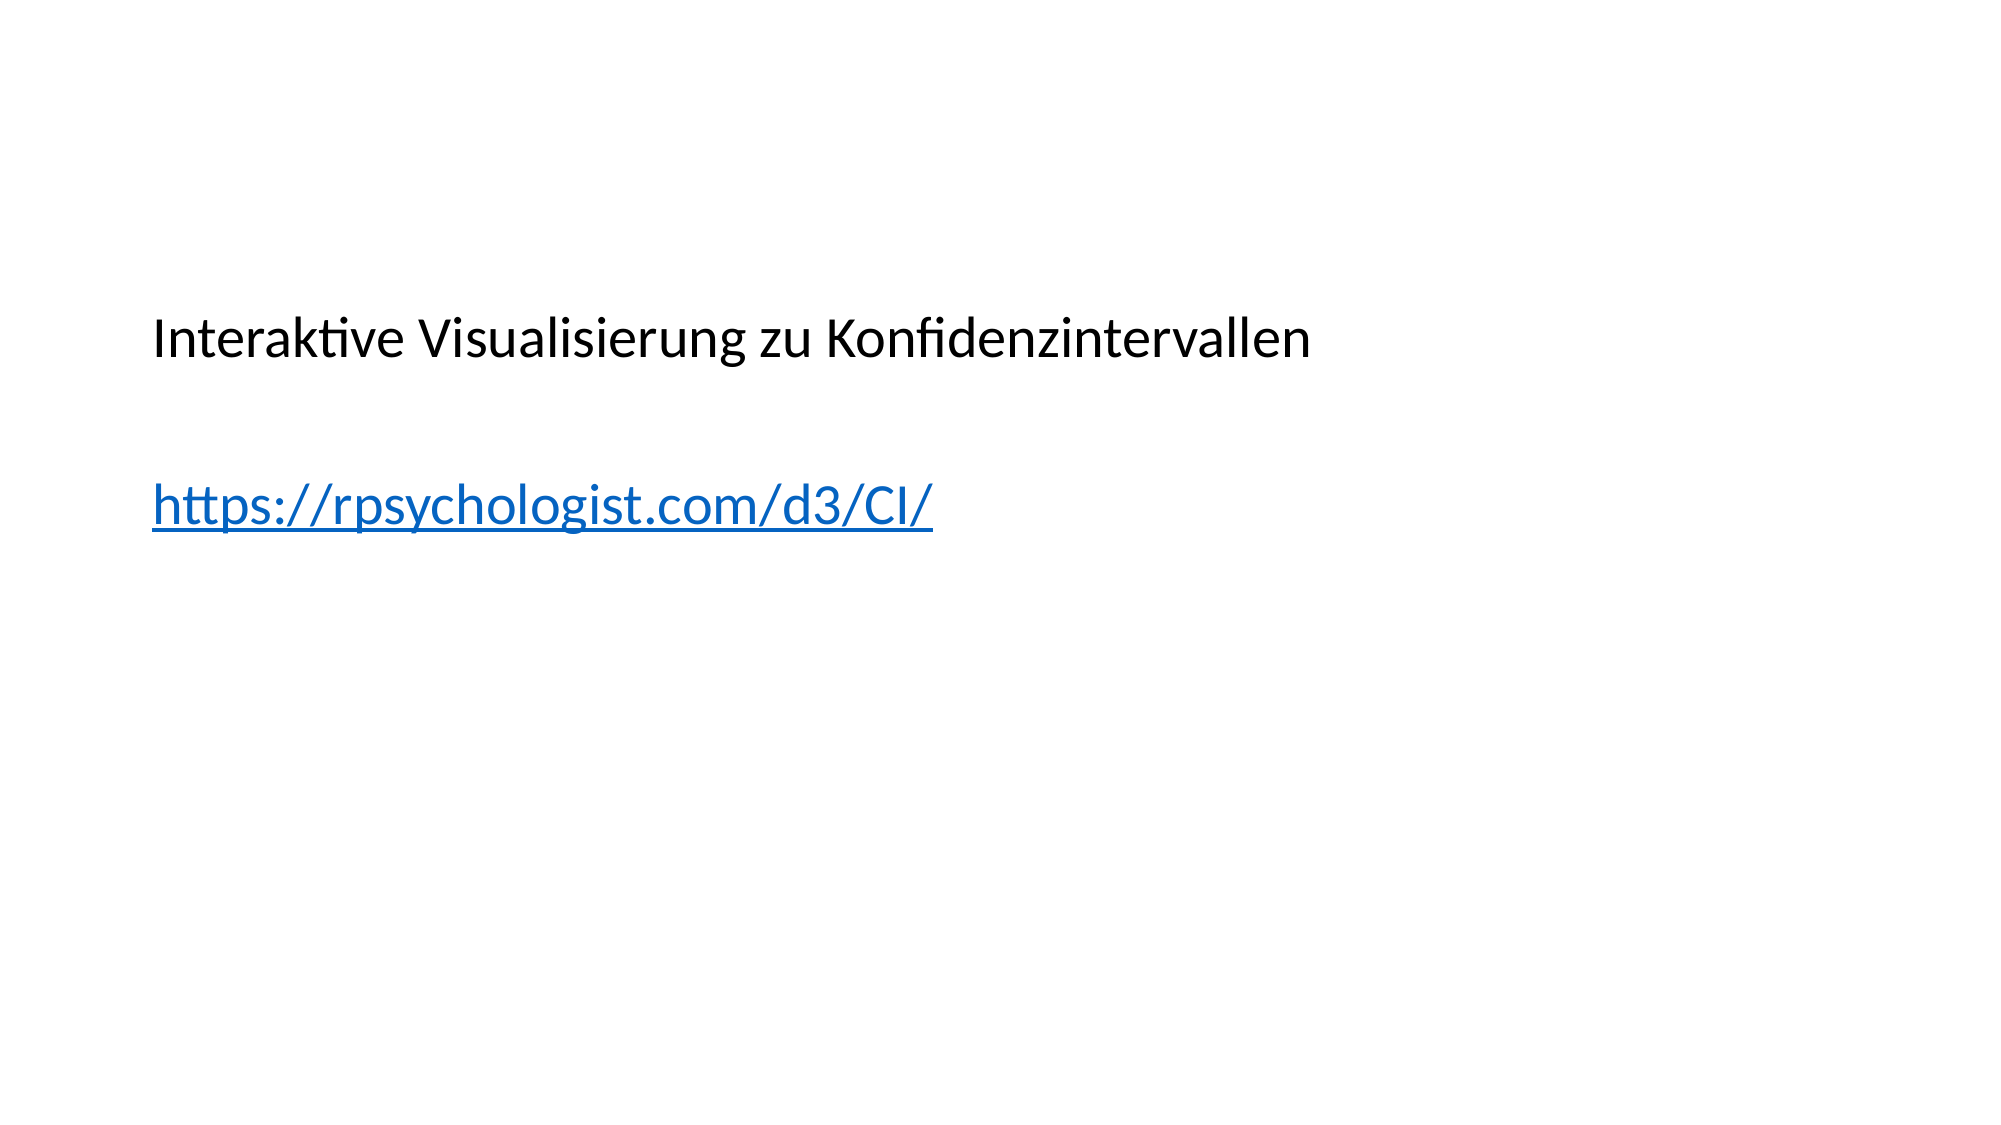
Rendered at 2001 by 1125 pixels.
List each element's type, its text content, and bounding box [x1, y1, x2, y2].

list Interaktive Visualisierung zu Konfidenzintervallen https://rpsychologist.com/d3/CI/ [137, 299, 1863, 1014]
